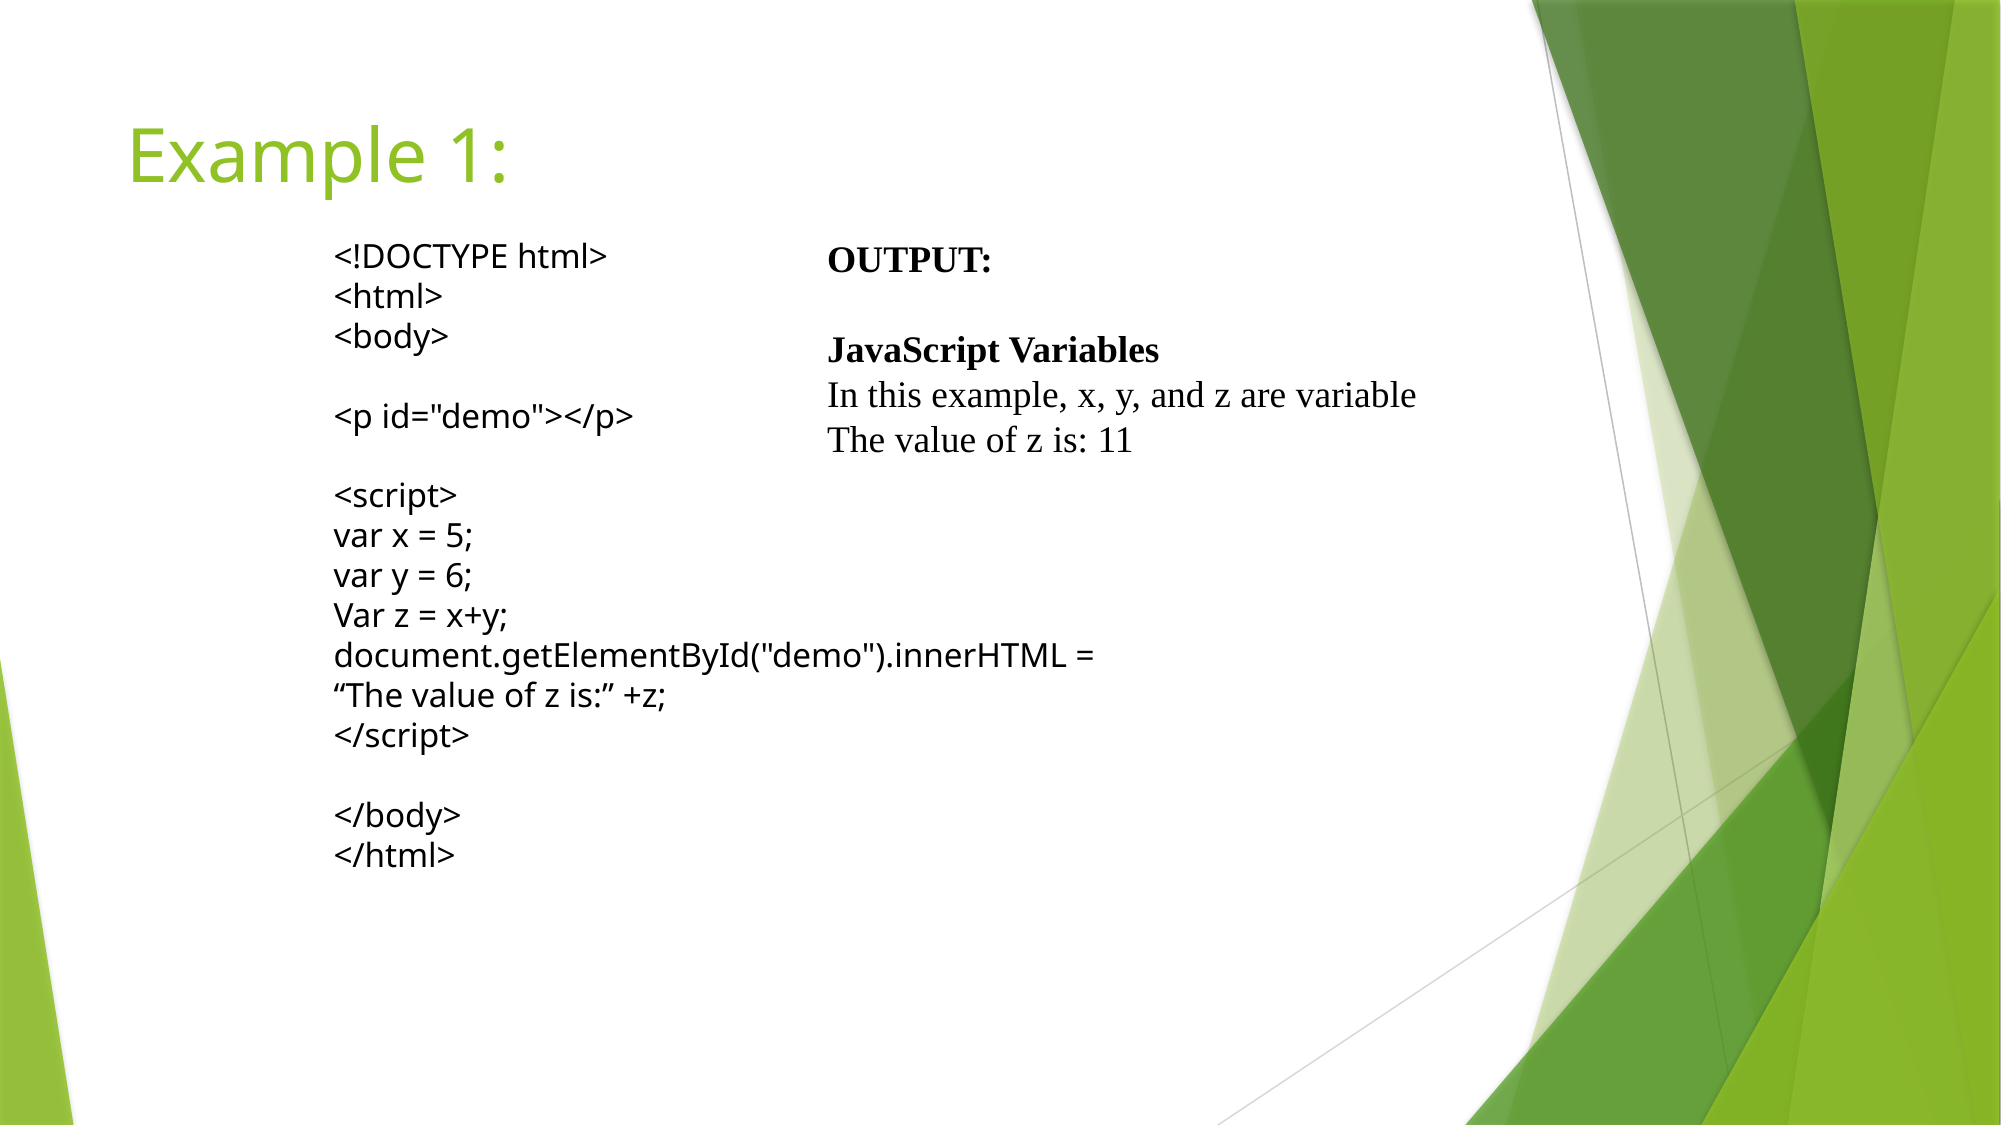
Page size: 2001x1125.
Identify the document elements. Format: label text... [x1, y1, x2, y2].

text_box <!DOCTYPE html> <html> <body> <p id="demo"></p> <script> var x = 5; var y = 6; Var z = x+y; document.getElementById("demo").innerHTML = “The value of z is:” +z; </script> </body> </html> [318, 227, 1314, 922]
title Example 1: [111, 99, 1522, 317]
text_box OUTPUT: JavaScript Variables In this example, x, y, and z are variable The value of z is: 11 [812, 227, 1815, 468]
